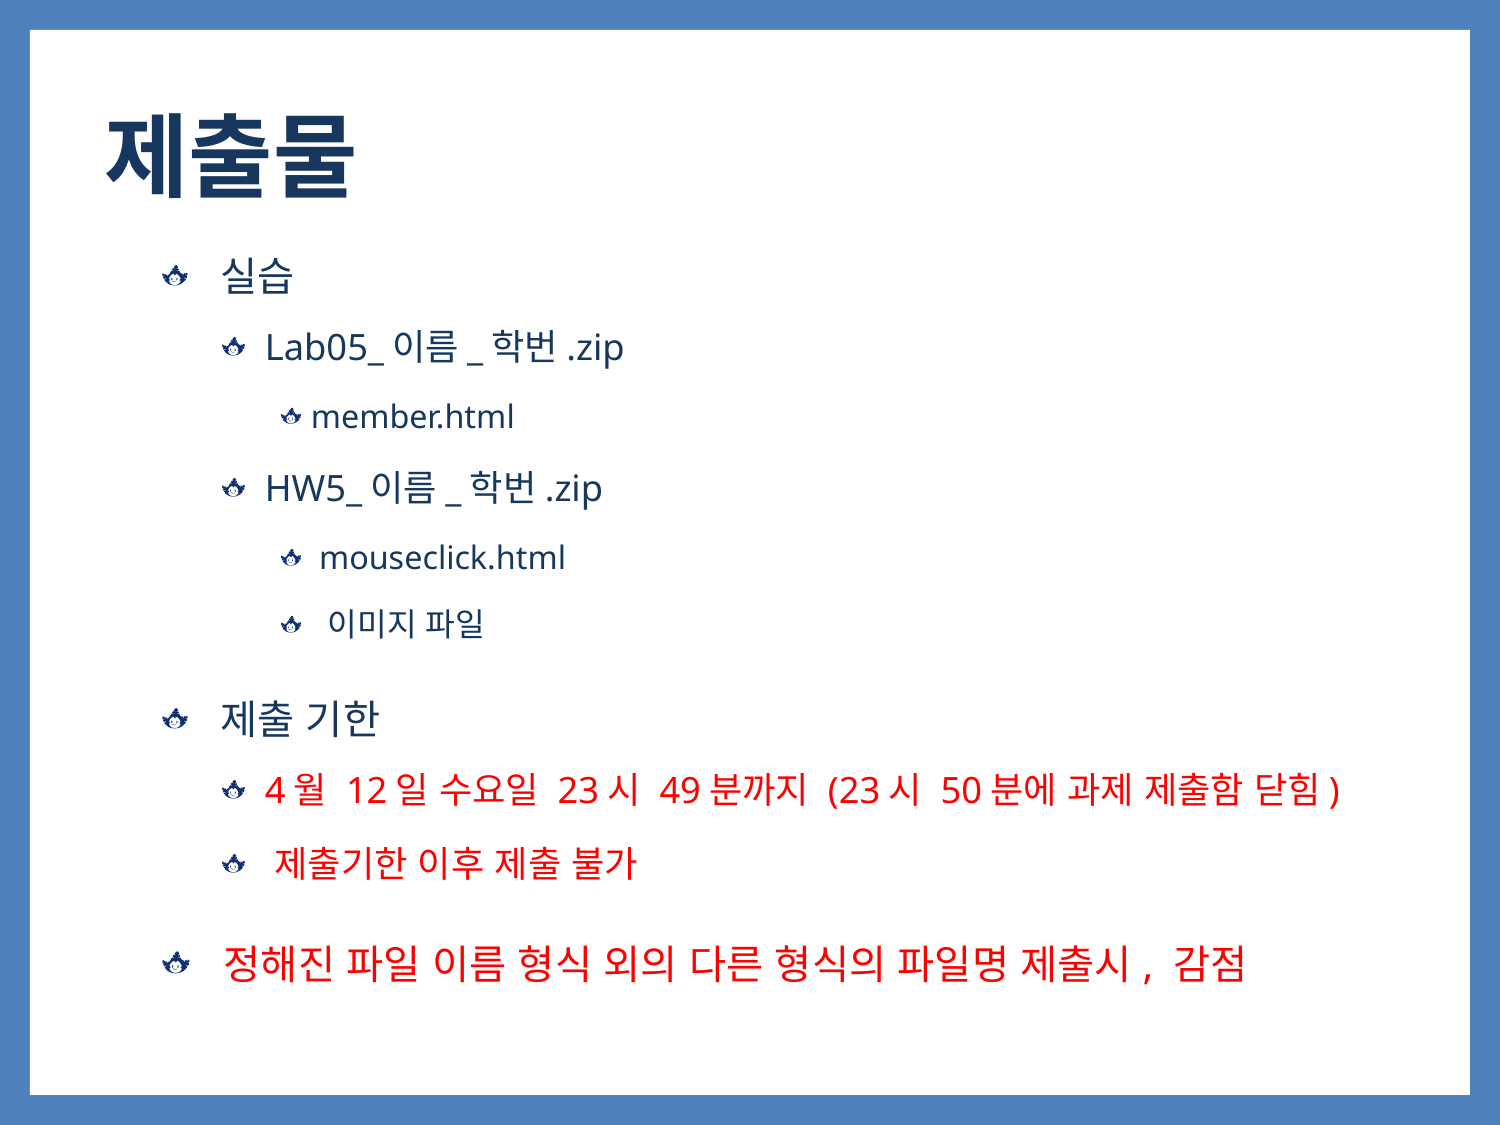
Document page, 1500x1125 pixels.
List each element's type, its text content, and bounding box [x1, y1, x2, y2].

picture [161, 706, 190, 730]
title 제출물 [89, 50, 1411, 273]
picture [280, 614, 303, 634]
picture [221, 335, 247, 357]
list 실습 Lab05_이름_학번.zip member.html HW5_이름_학번.zip mouseclick.html 이미지 파일 제출 기한 4월 12일 수요일 23시 49분까지 (23시 50분에 과제 제출함 닫힘) 제출기한 이후 제출 불가 정해진 파일 이름 형식 외의 다른 형식의 파일명 제출시, 감점 [140, 273, 1356, 1043]
picture [221, 778, 247, 800]
picture [221, 476, 247, 498]
picture [161, 949, 192, 975]
picture [280, 547, 303, 567]
picture [161, 273, 190, 287]
picture [280, 406, 303, 425]
picture [221, 852, 247, 874]
